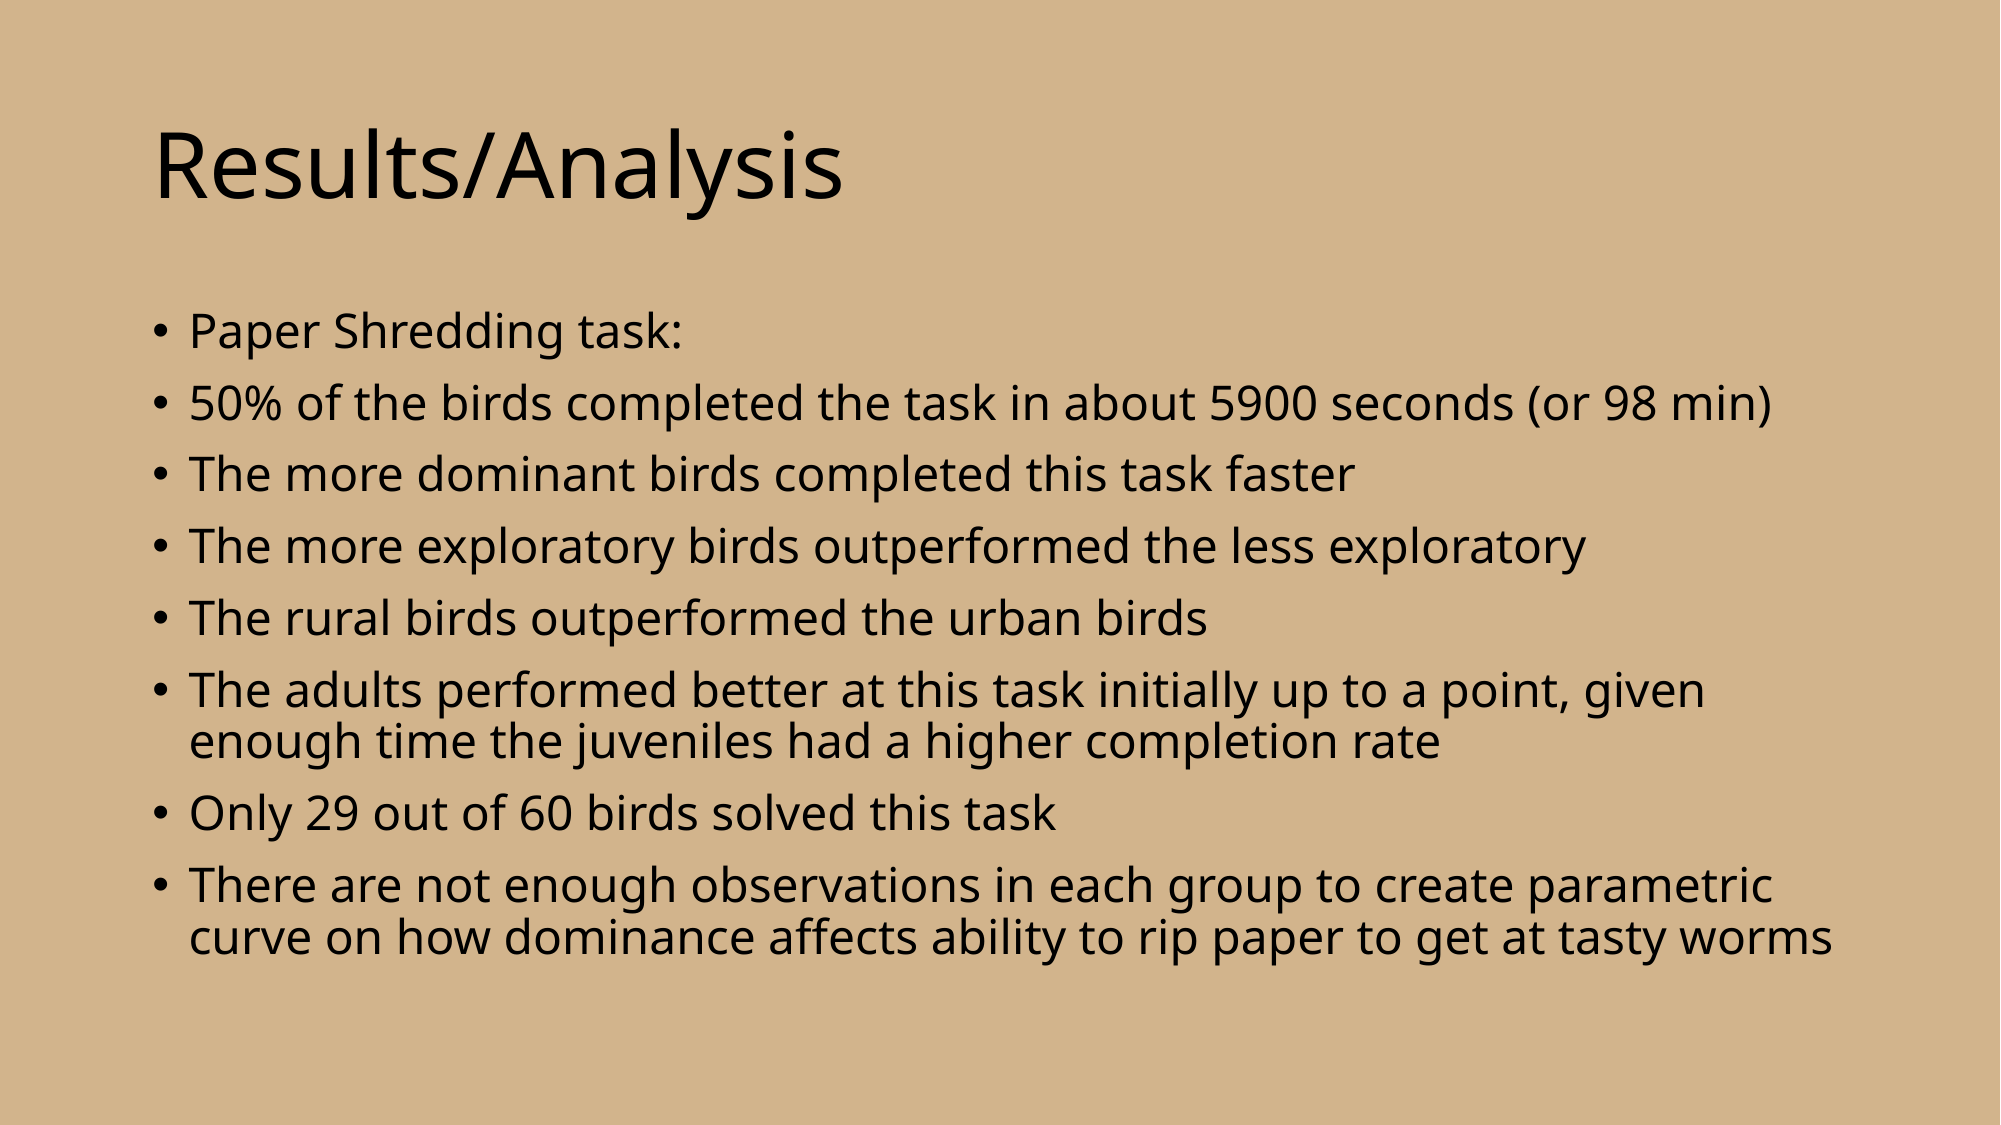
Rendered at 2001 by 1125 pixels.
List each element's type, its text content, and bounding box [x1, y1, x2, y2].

title Results/Analysis [137, 59, 1863, 278]
list Paper Shredding task: 50% of the birds completed the task in about 5900 seconds (or 98 min) The more dominant birds completed this task faster The more exploratory birds outperformed the less exploratory The rural birds outperformed the urban birds The adults performed better at this task initially up to a point, given enough time the juveniles had a higher completion rate Only 29 out of 60 birds solved this task There are not enough observations in each group to create parametric curve on how dominance affects ability to rip paper to get at tasty worms [137, 299, 1863, 1014]
